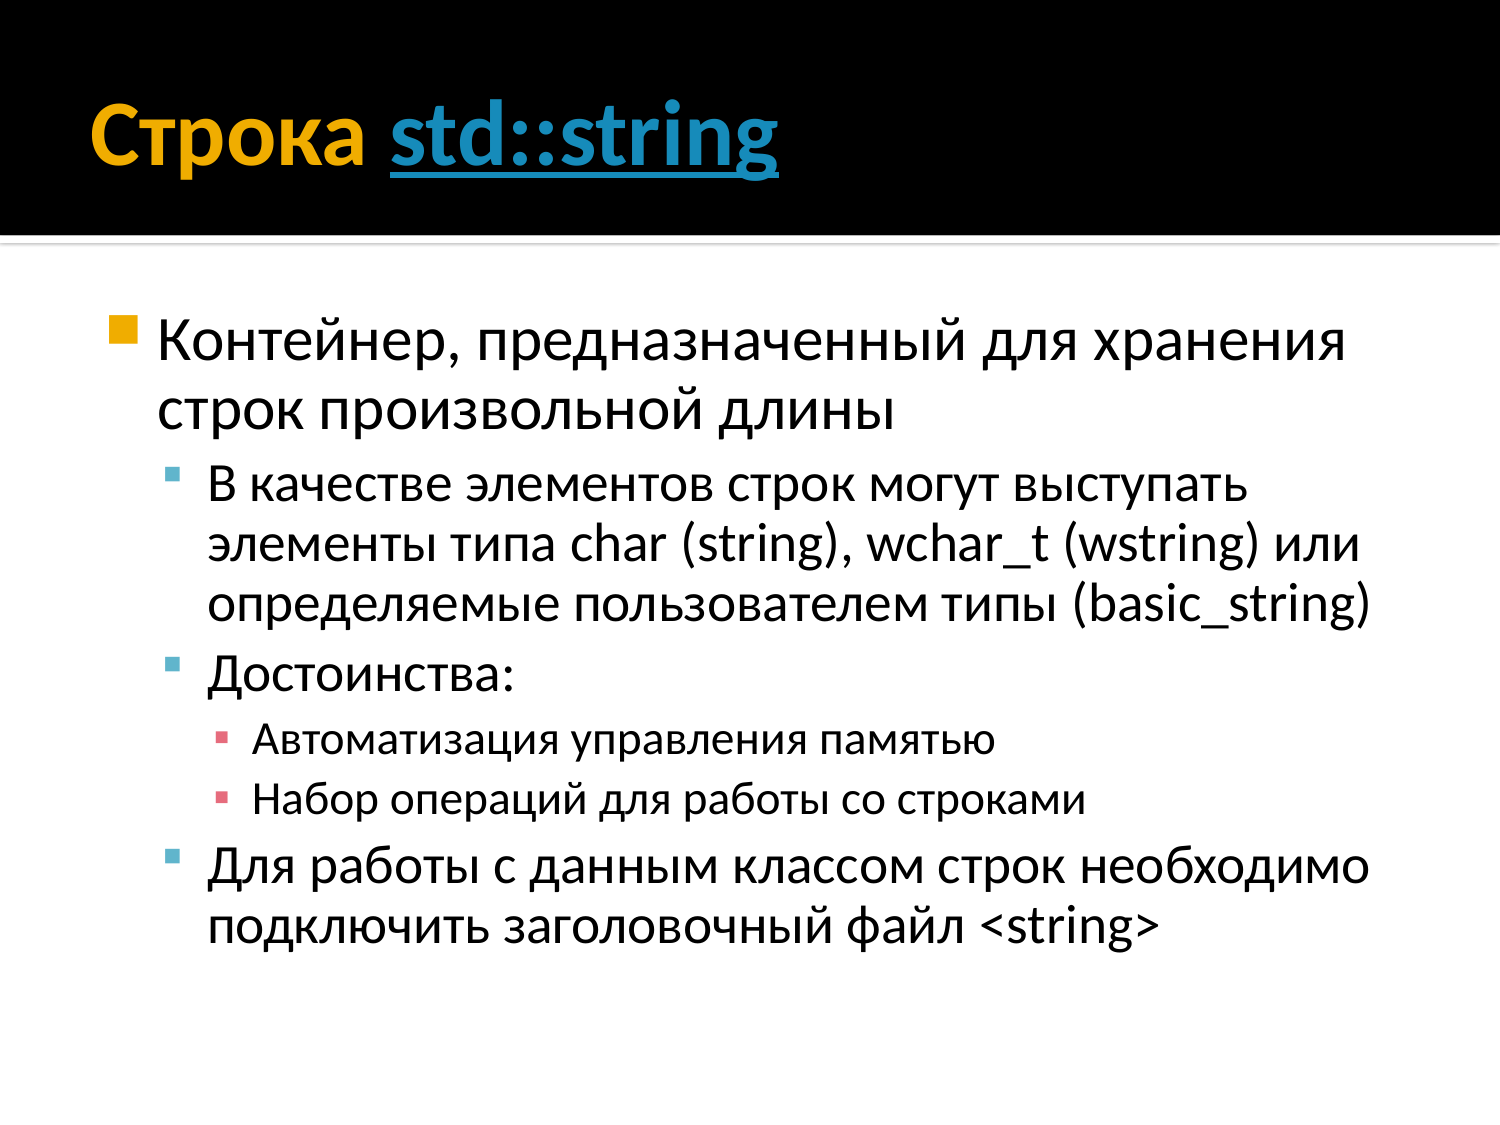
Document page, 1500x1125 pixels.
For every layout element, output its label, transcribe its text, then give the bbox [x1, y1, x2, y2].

title Строка std::string [75, 25, 1425, 231]
list Контейнер, предназначенный для хранения строк произвольной длины В качестве элементов строк могут выступать элементы типа char (string), wchar_t (wstring) или определяемые пользователем типы (basic_string) Достоинства: Автоматизация управления памятью Набор операций для работы со строками Для работы с данным классом строк необходимо подключить заголовочный файл <string> [75, 291, 1425, 1050]
